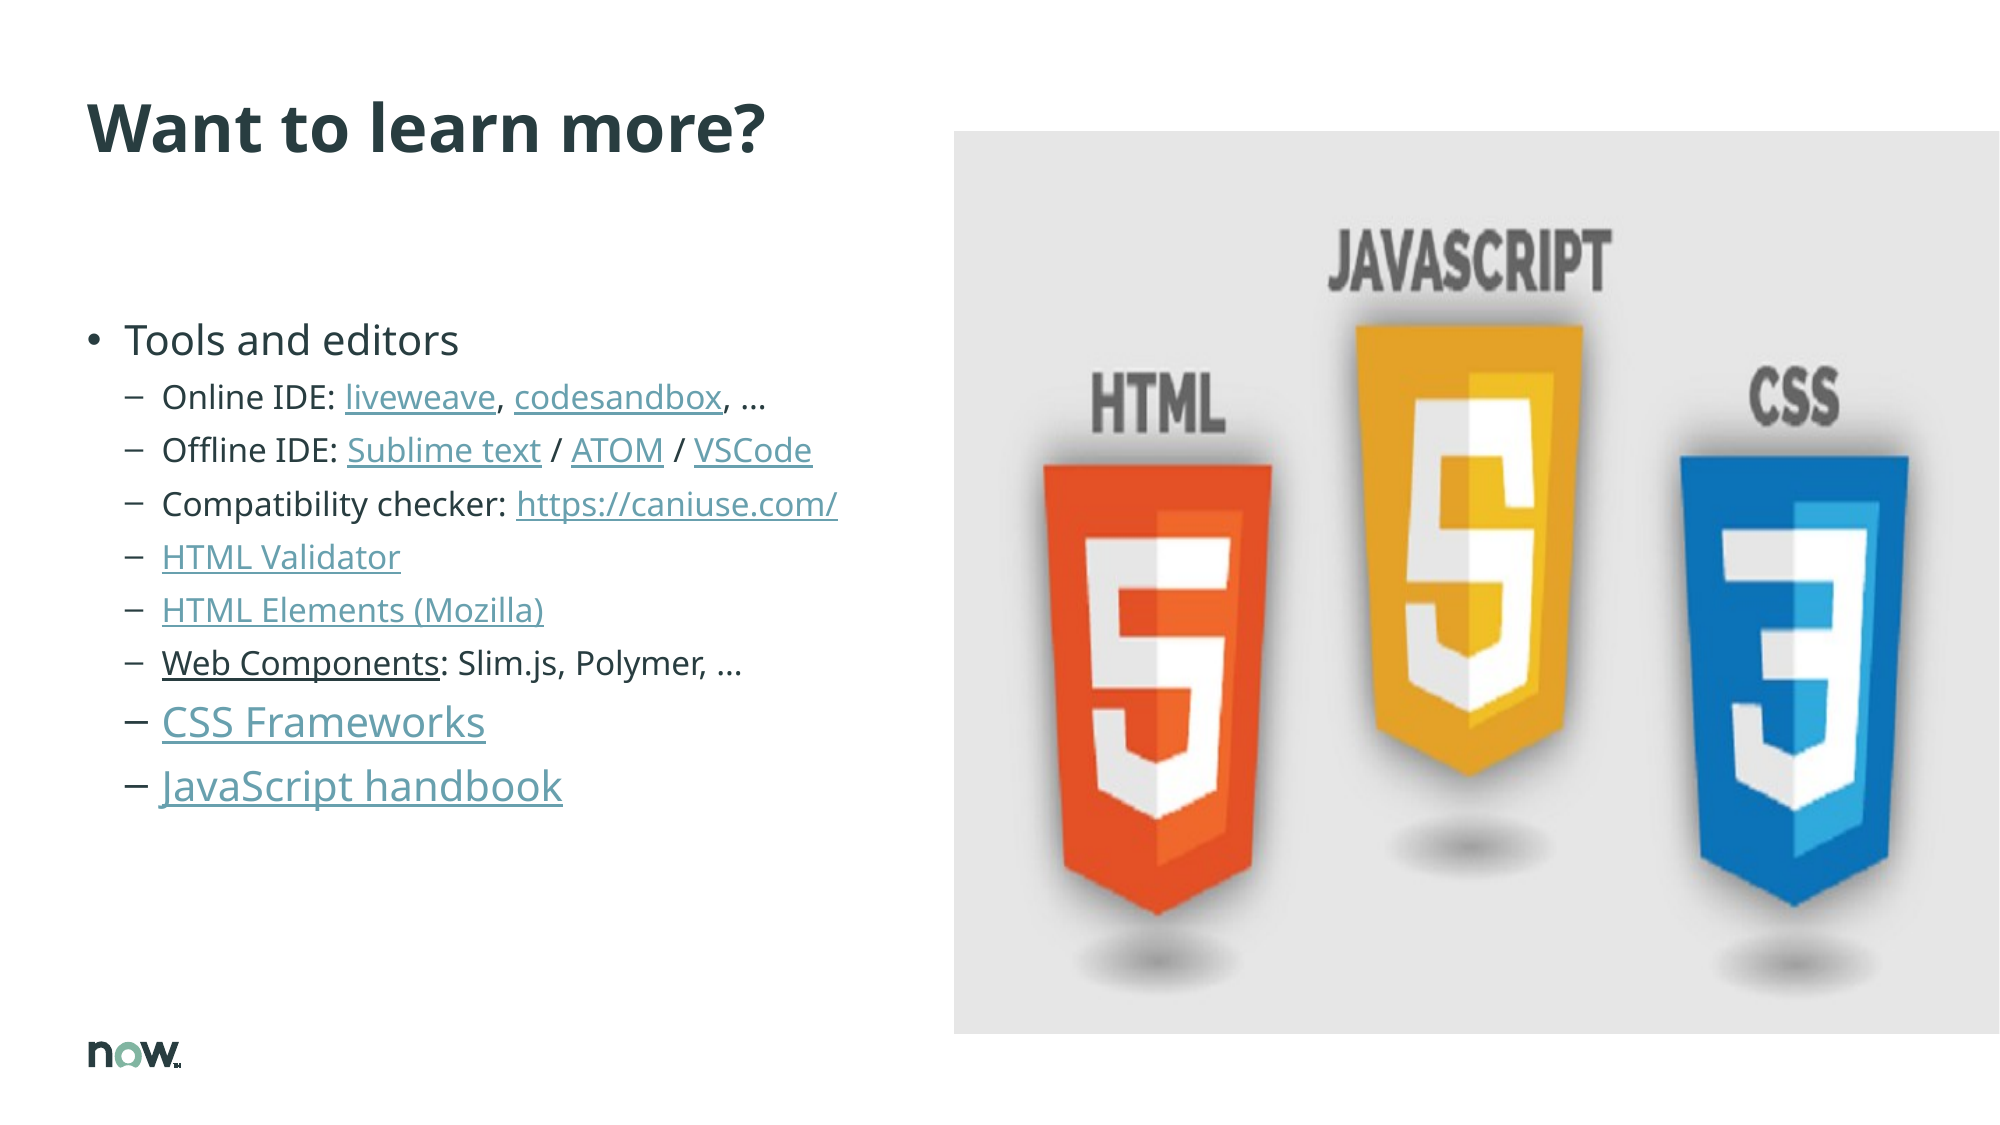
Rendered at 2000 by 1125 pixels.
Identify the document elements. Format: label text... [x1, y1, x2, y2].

list Tools and editors Online IDE: liveweave, codesandbox, … Offline IDE: Sublime text / ATOM / VSCode Compatibility checker: https://caniuse.com/ HTML Validator HTML Elements (Mozilla) Web Components: Slim.js, Polymer, … CSS Frameworks JavaScript handbook [71, 311, 944, 1034]
title Want to learn more? [72, 56, 955, 166]
picture [954, 131, 2000, 1034]
